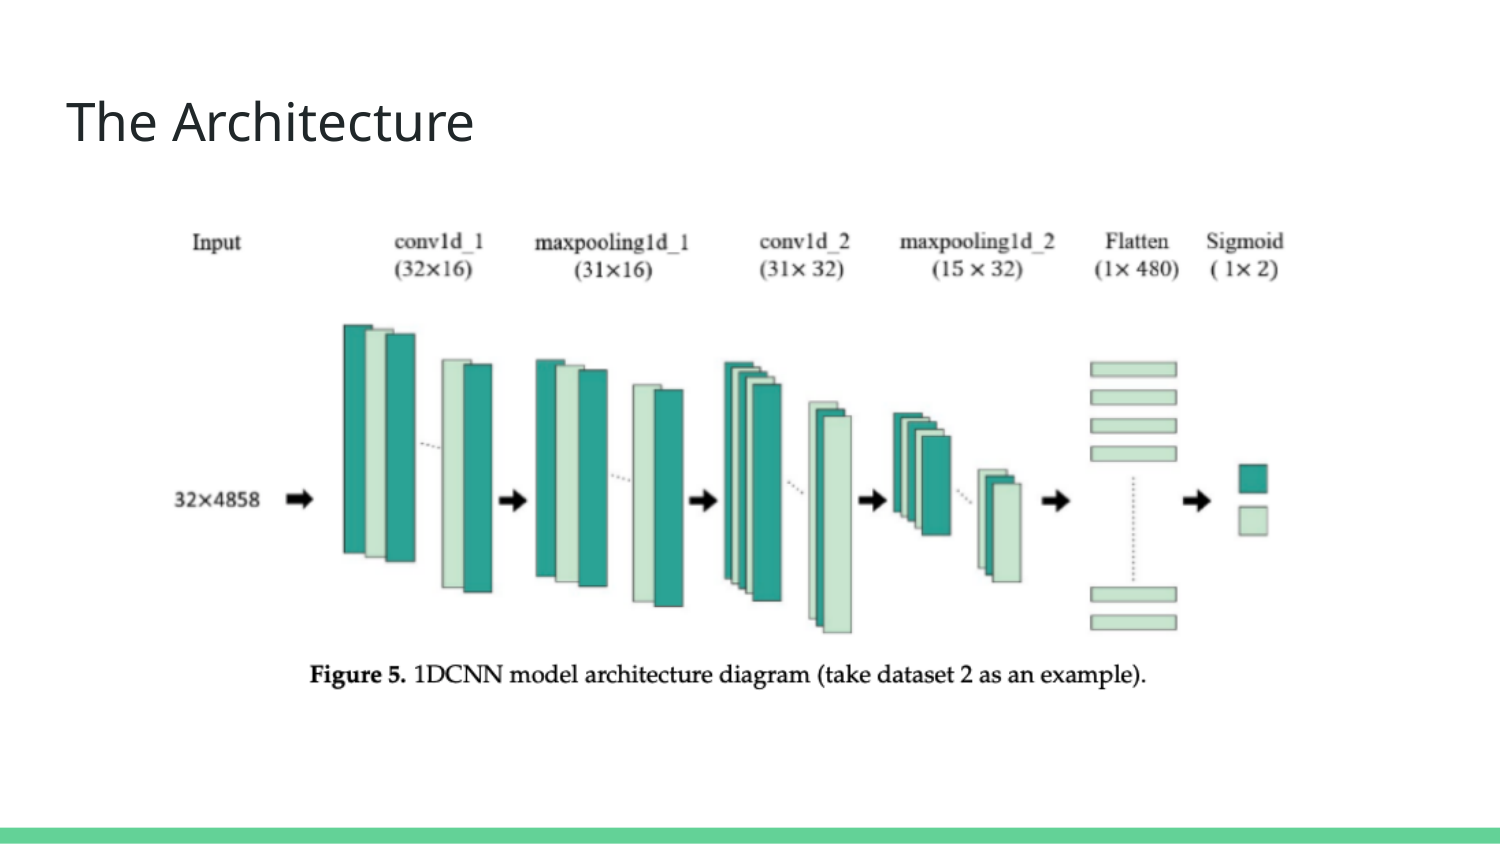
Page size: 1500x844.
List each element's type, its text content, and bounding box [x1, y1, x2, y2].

title The Architecture [51, 72, 1449, 167]
picture [90, 209, 1409, 710]
